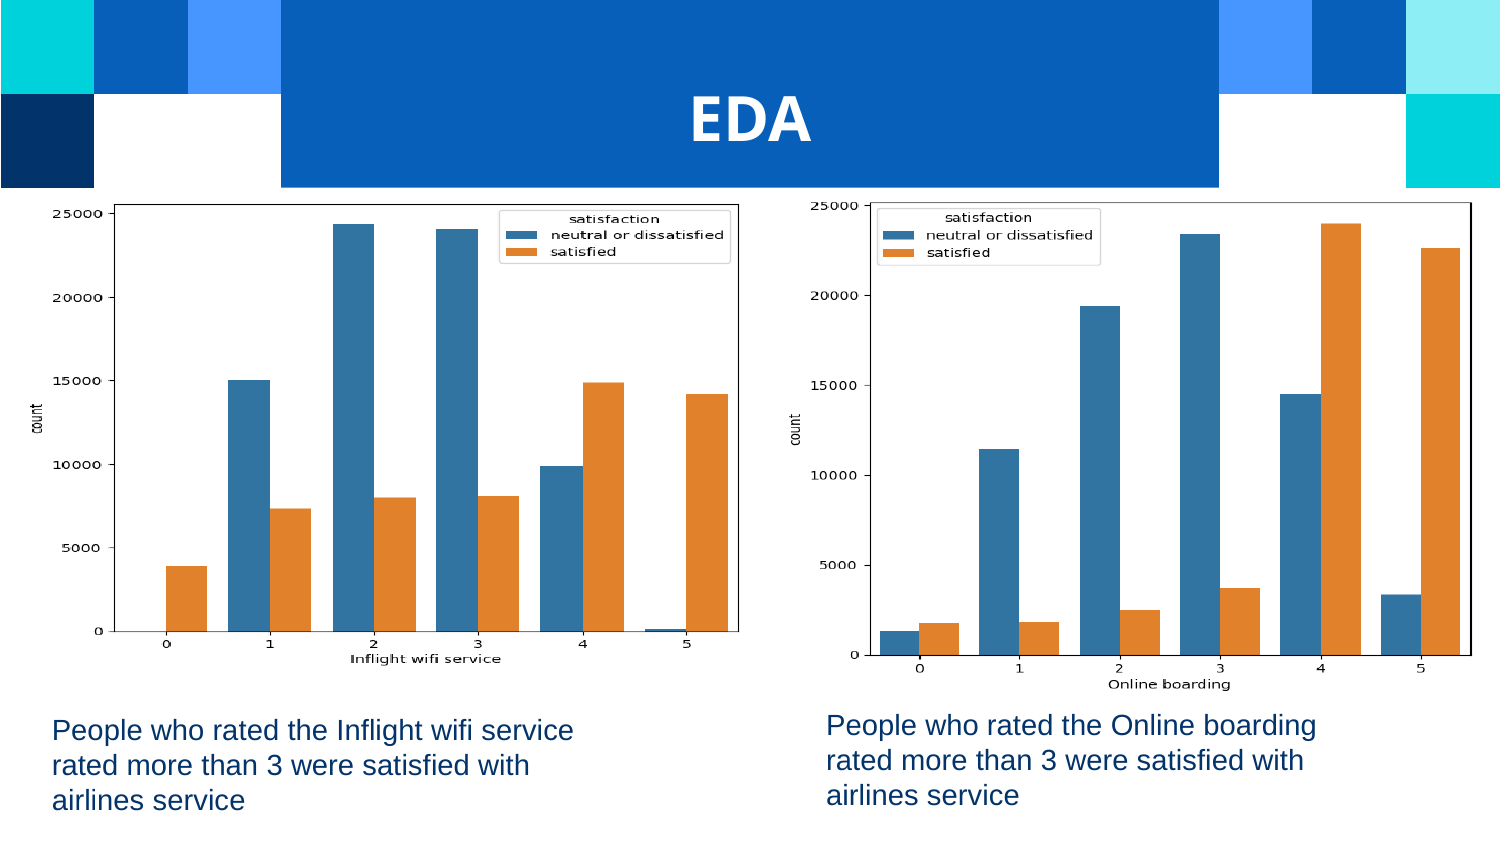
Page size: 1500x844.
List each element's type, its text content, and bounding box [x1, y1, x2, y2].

text_box People who rated the Inflight wifi service rated more than 3 were satisfied with airlines service [37, 704, 620, 824]
picture [777, 192, 1482, 699]
text_box People who rated the Online boarding rated more than 3 were satisfied with airlines service [811, 707, 1394, 819]
picture [18, 196, 751, 674]
title EDA [281, 0, 1219, 188]
